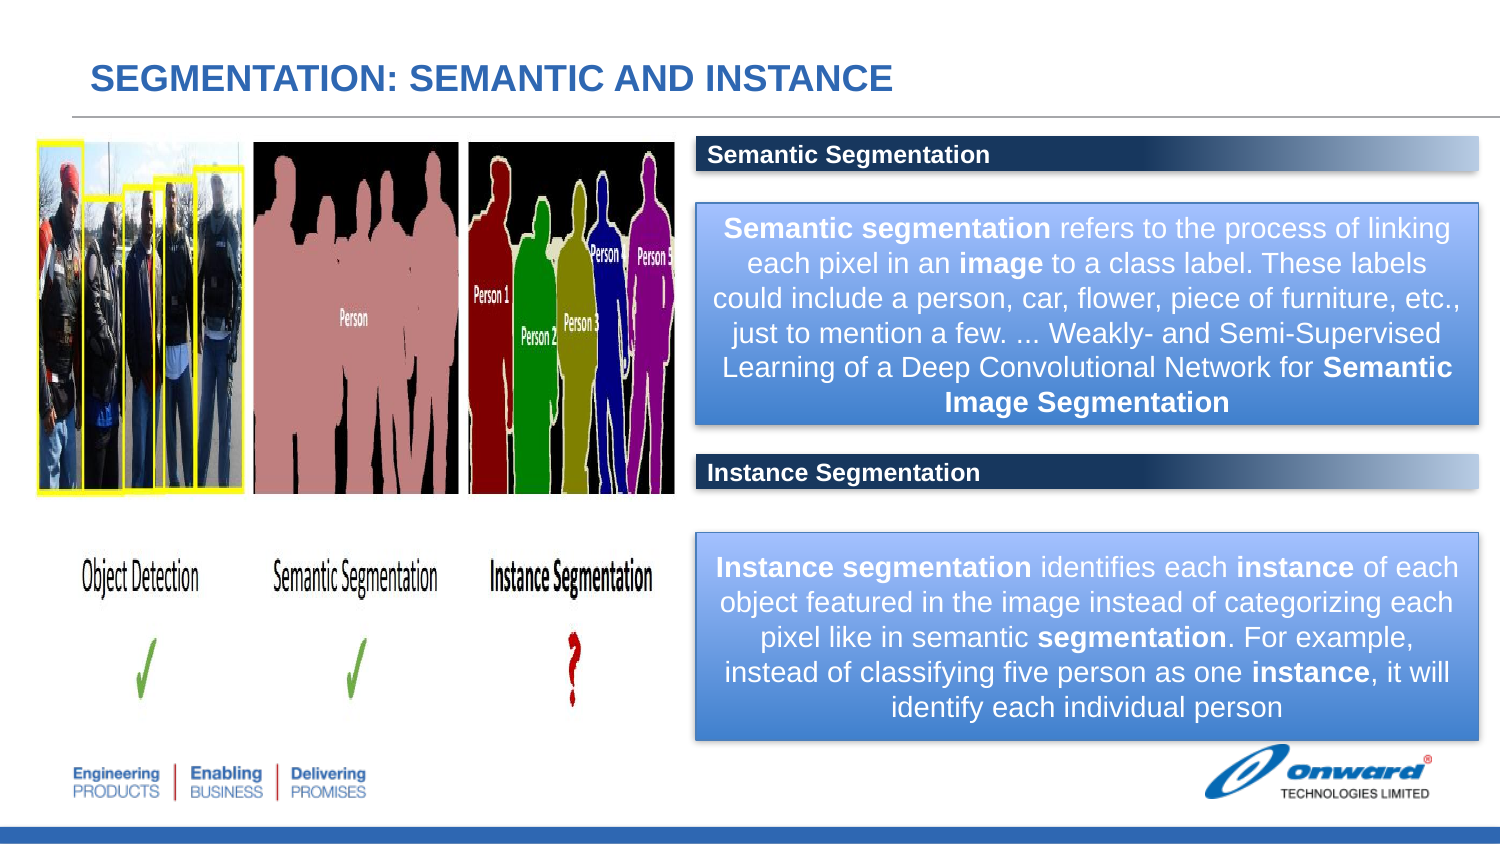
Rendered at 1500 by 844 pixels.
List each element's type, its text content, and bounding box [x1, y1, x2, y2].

text_box Semantic Segmentation [695, 136, 1479, 171]
text_box Semantic segmentation refers to the process of linking each pixel in an image to a class label. These labels could include a person, car, flower, piece of furniture, etc., just to mention a few. ... Weakly- and Semi-Supervised Learning of a Deep Convolutional Network for Semantic Image Segmentation [695, 202, 1479, 425]
picture [60, 754, 379, 810]
text_box [511, 120, 1500, 224]
text_box Instance segmentation identifies each instance of each object featured in the image instead of categorizing each pixel like in semantic segmentation. For example, instead of classifying five person as one instance, it will identify each individual person [695, 532, 1479, 741]
picture [1205, 744, 1432, 799]
text_box Instance Segmentation [695, 454, 1479, 489]
title SEGMENTATION: SEMANTIC AND INSTANCE [75, 21, 1425, 130]
picture [34, 132, 680, 741]
